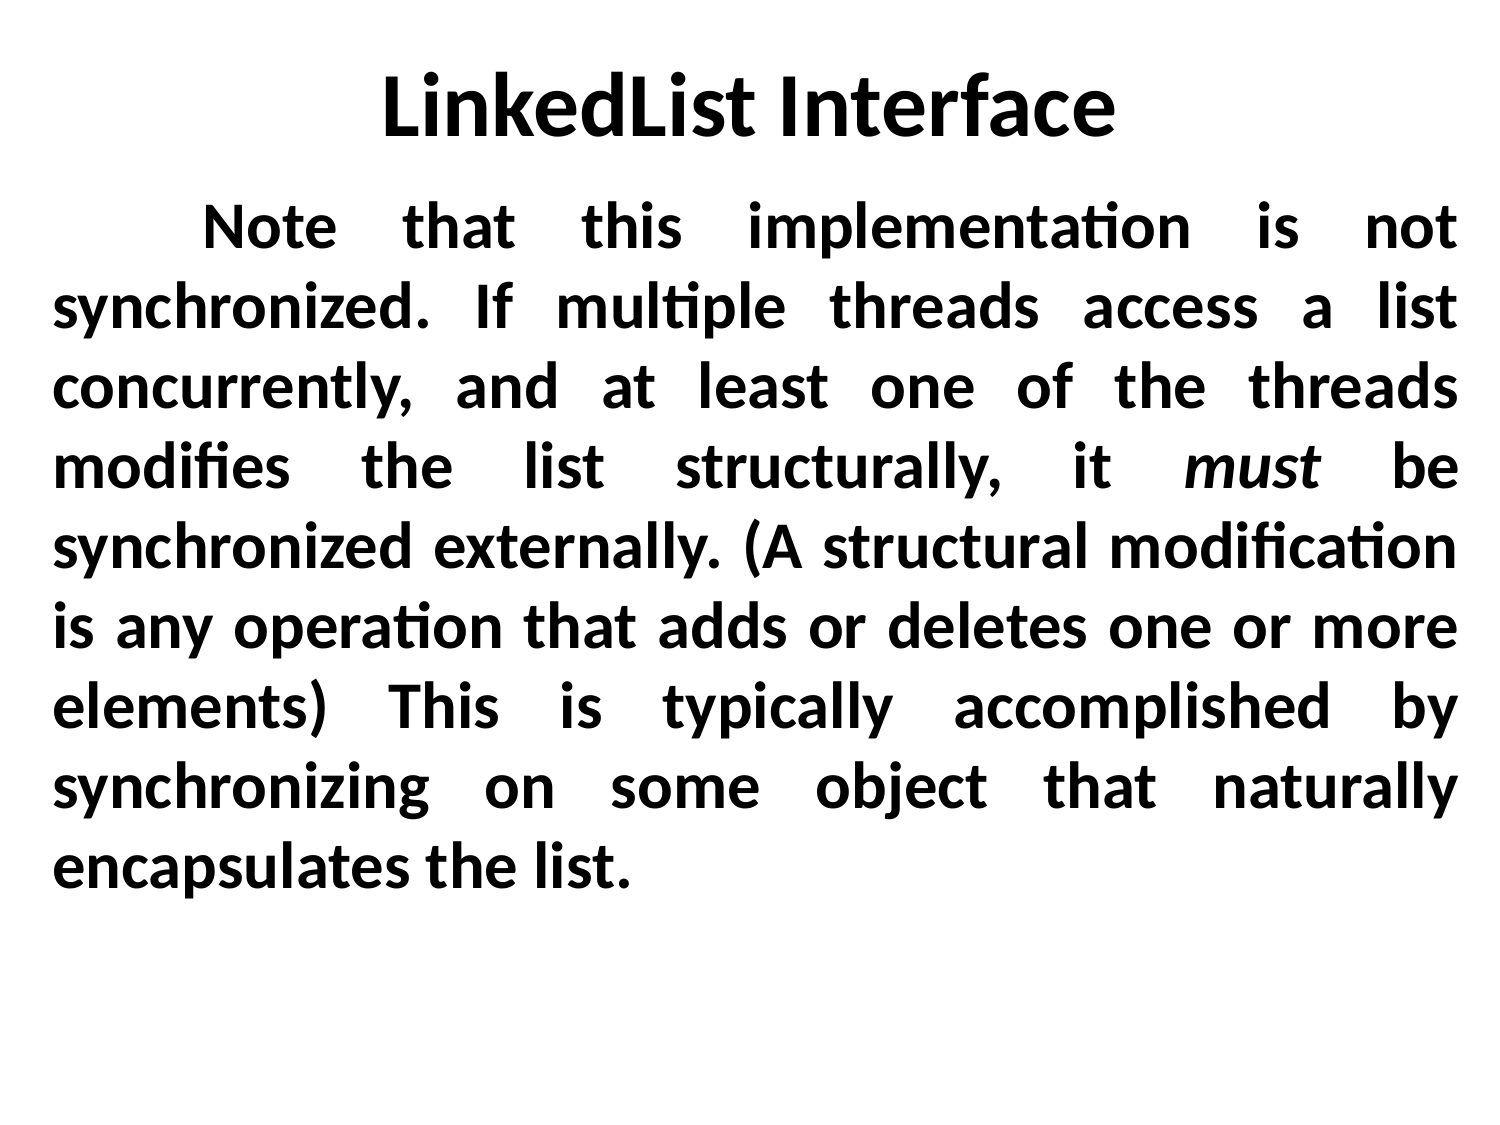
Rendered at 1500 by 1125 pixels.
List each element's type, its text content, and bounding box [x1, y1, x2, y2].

text_box Note that this implementation is not synchronized. If multiple threads access a list concurrently, and at least one of the threads modifies the list structurally, it must be synchronized externally. (A structural modification is any operation that adds or deletes one or more elements) This is typically accomplished by synchronizing on some object that naturally encapsulates the list. [37, 174, 1475, 910]
title LinkedList Interface [0, 24, 1500, 175]
